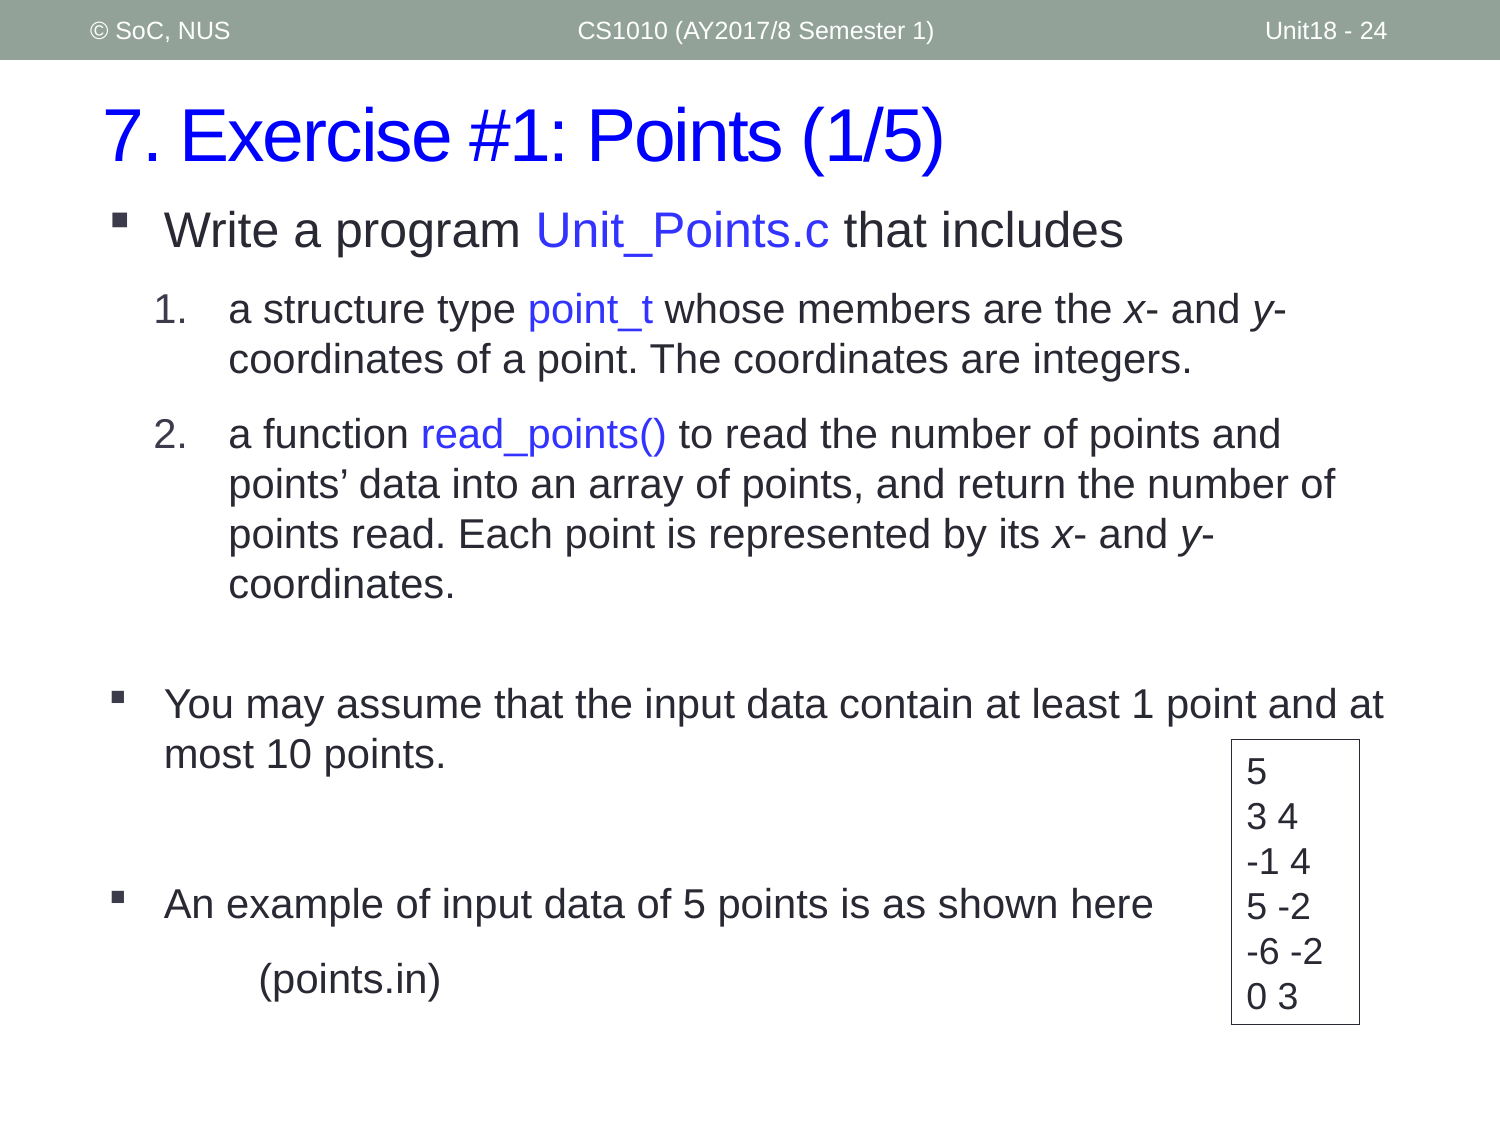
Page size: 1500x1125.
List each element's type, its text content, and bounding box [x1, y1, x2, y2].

footer CS1010 (AY2017/8 Semester 1) [562, 3, 1238, 57]
text_box 5 3 4 -1 4 5 -2 -6 -2 0 3 [1231, 739, 1360, 1025]
slide_number Unit18 - 24 [1250, 3, 1425, 57]
text_box Write a program Unit_Points.c that includes a structure type point_t whose members are the x- and y-coordinates of a point. The coordinates are integers. a function read_points() to read the number of points and points’ data into an array of points, and return the number of points read. Each point is represented by its x- and y-coordinates. You may assume that the input data contain at least 1 point and at most 10 points. An example of input data of 5 points is as shown here (points.in) [93, 189, 1417, 1048]
title 7. Exercise #1: Points (1/5) [87, 62, 1463, 200]
slide_number © SoC, NUS [75, 3, 550, 57]
